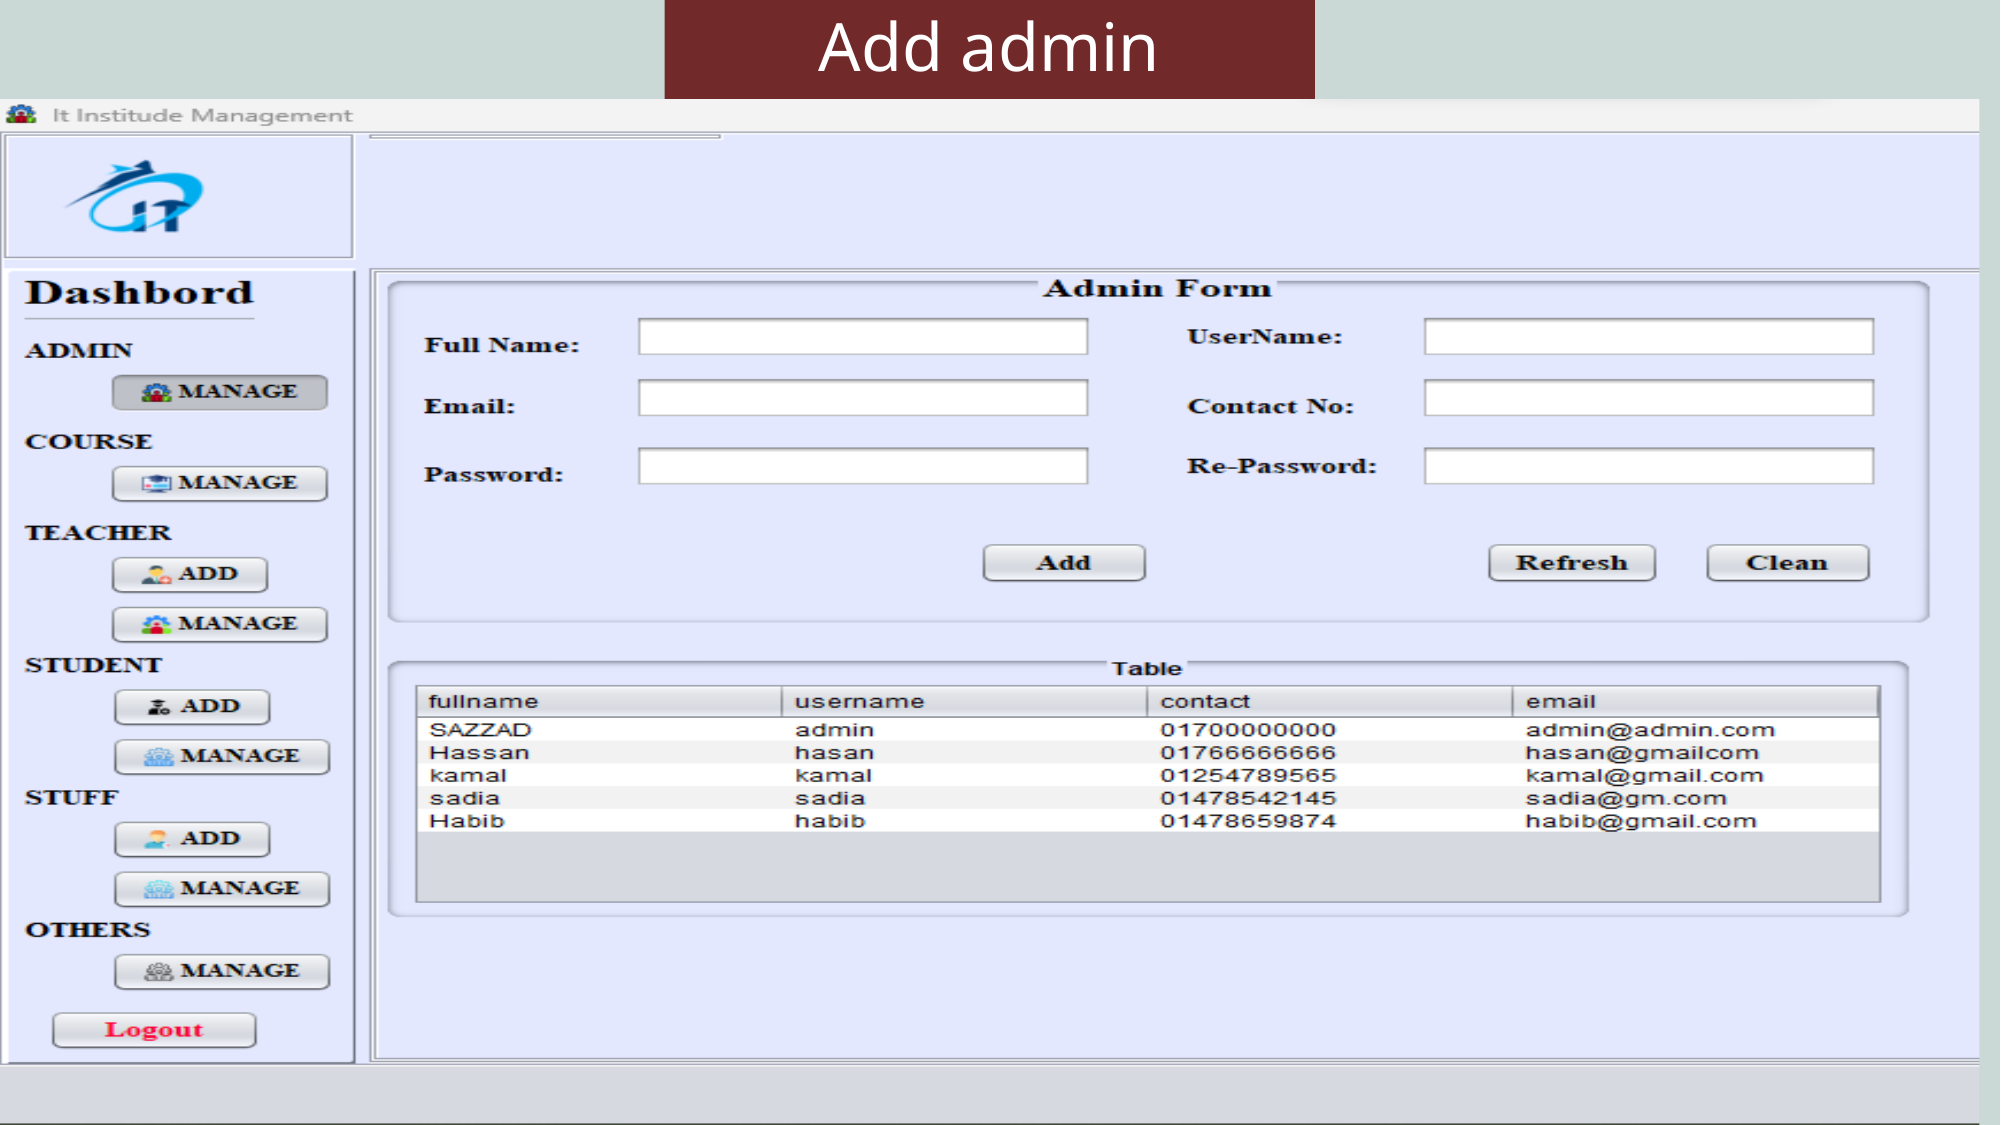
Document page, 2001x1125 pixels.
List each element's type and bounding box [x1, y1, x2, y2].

text_box [664, 0, 1315, 100]
list [0, 99, 1980, 1125]
